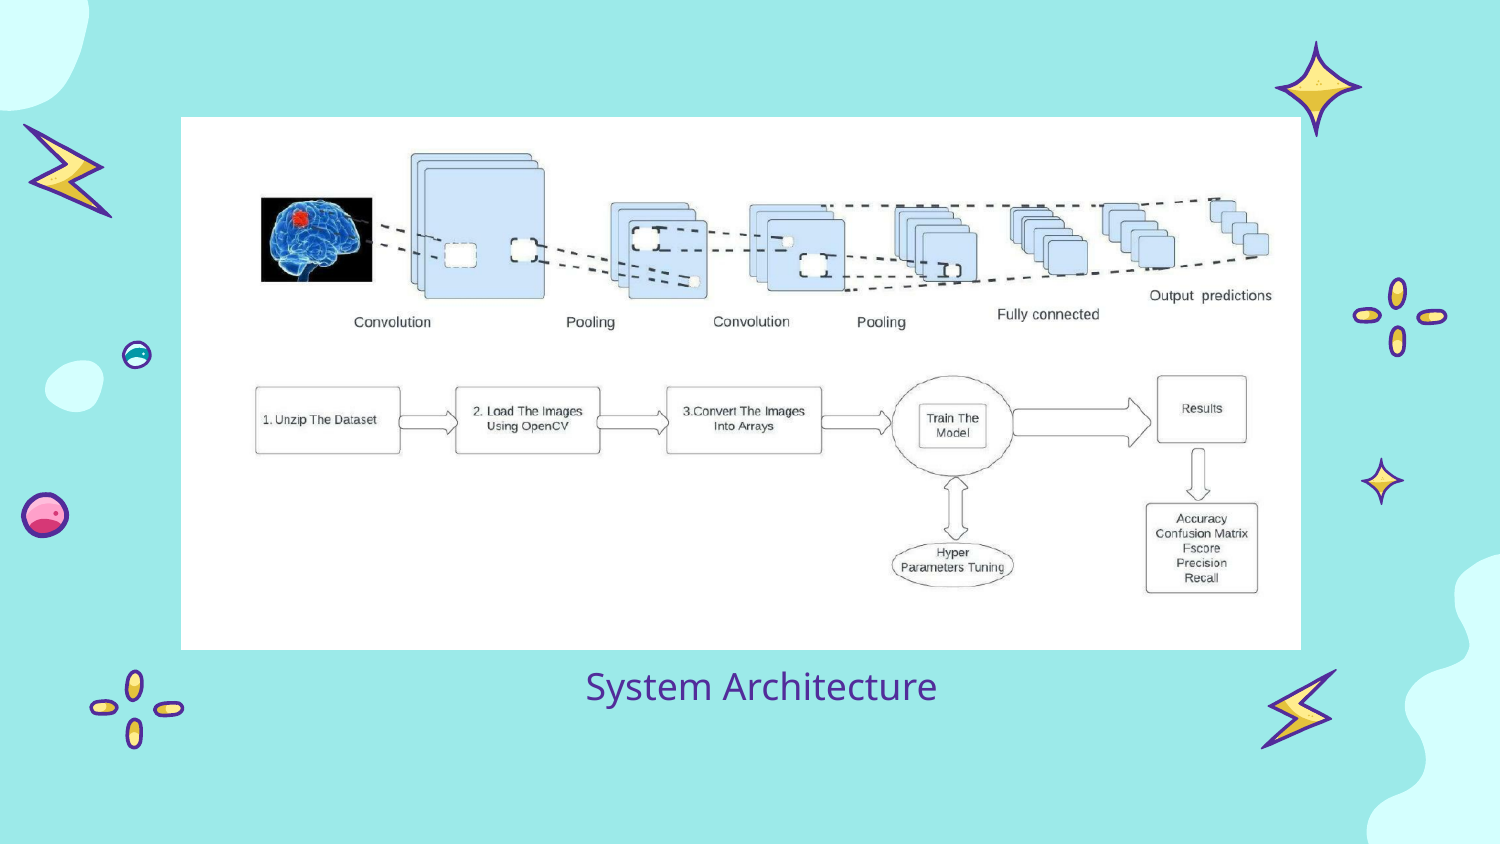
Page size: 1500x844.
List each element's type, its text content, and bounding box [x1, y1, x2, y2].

subtitle System Architecture [266, 658, 1177, 736]
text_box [1352, 277, 1448, 358]
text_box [121, 340, 152, 370]
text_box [1361, 458, 1404, 505]
picture [181, 116, 1302, 650]
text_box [27, 117, 104, 226]
text_box [45, 360, 104, 413]
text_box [89, 669, 185, 750]
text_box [1267, 663, 1333, 756]
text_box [1275, 41, 1362, 137]
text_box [1182, 557, 1337, 803]
text_box [1366, 554, 1500, 844]
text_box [20, 491, 70, 539]
